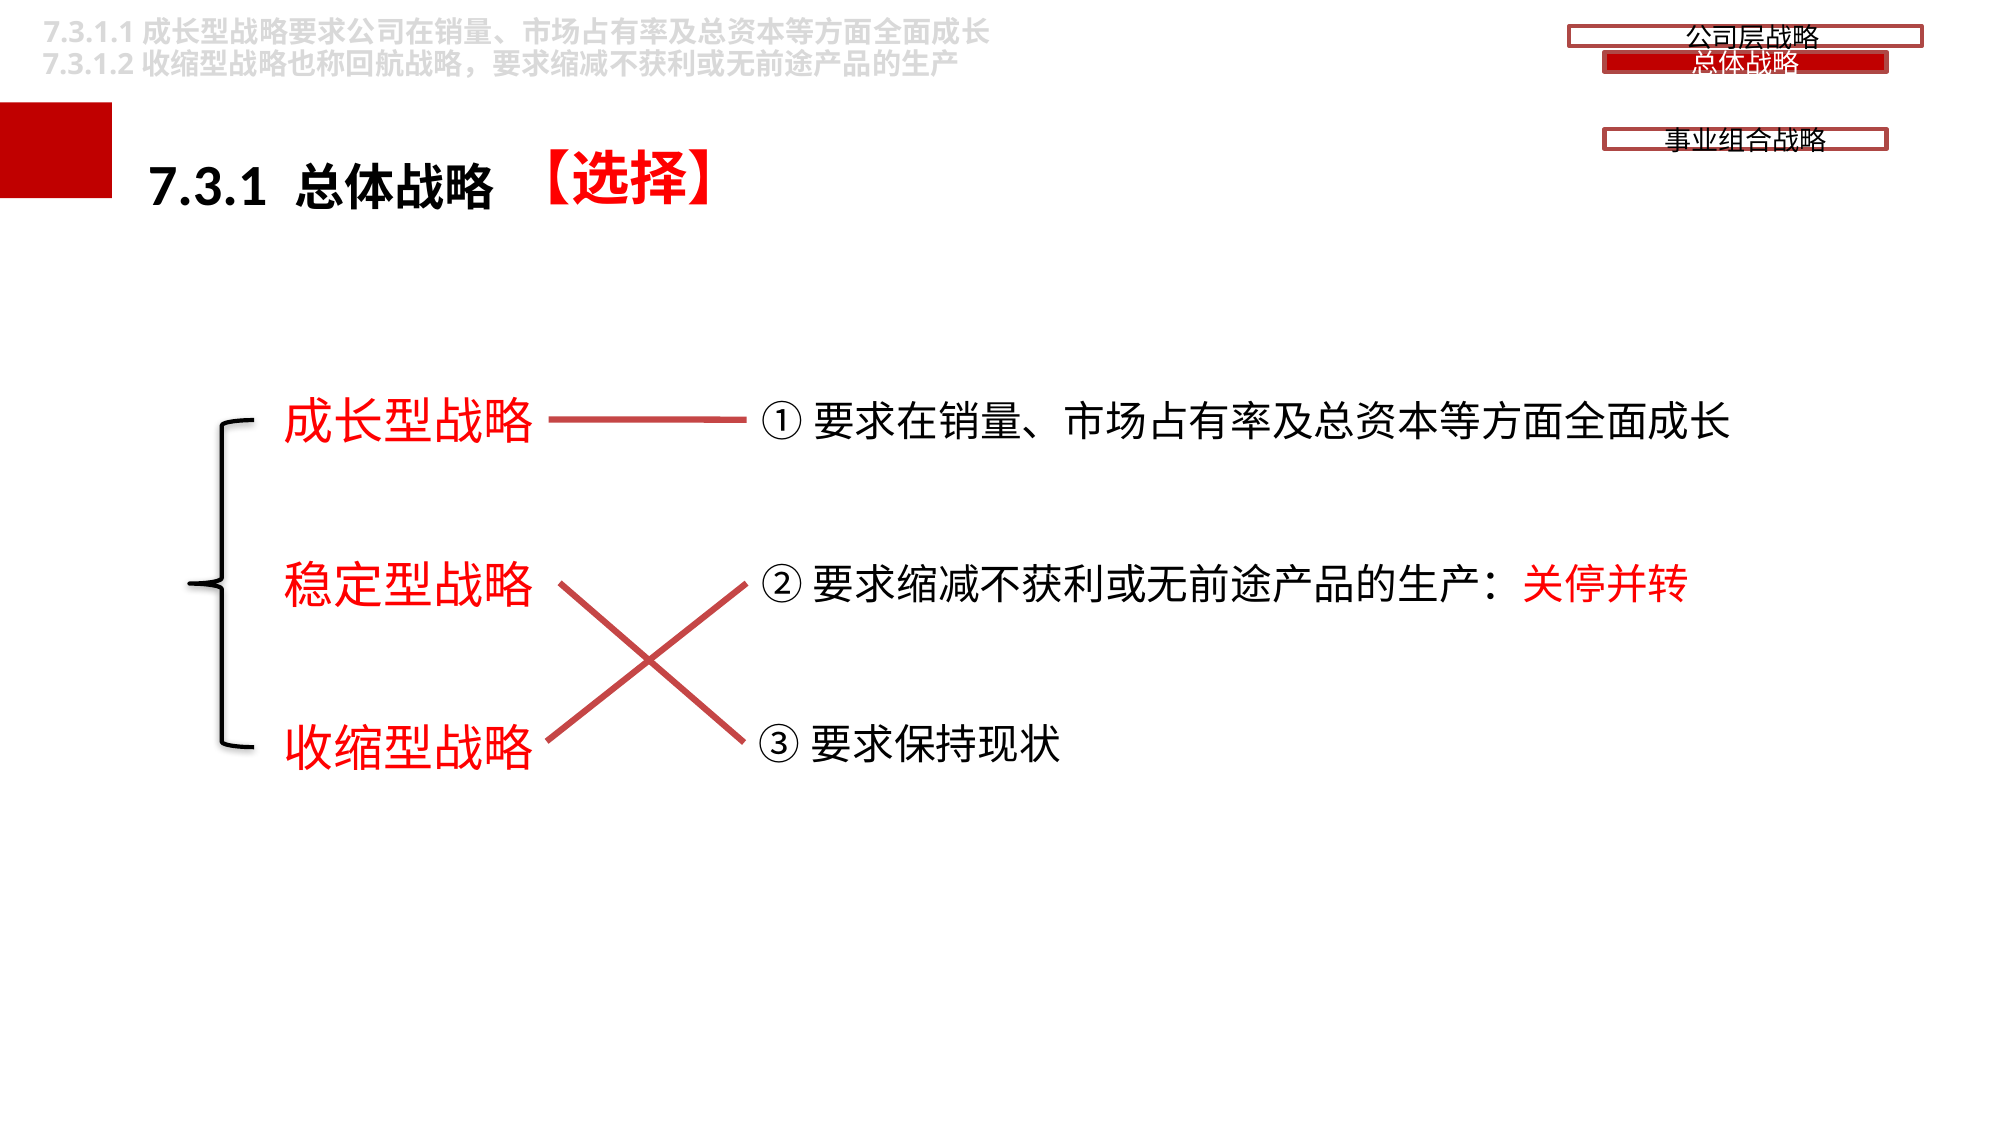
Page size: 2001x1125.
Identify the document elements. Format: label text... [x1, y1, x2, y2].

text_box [546, 583, 748, 742]
text_box ①要求在销量、市场占有率及总资本等方面全面成长 [746, 387, 1747, 453]
text_box 成长型战略 [268, 382, 549, 457]
text_box ③要求保持现状 [744, 710, 1076, 775]
text_box 稳定型战略 [268, 545, 549, 621]
text_box [187, 417, 255, 750]
text_box 7.3.1.1成长型战略要求公司在销量、市场占有率及总资本等方面全面成长 [28, 6, 1006, 56]
text_box 7.3.1.2收缩型战略也称回航战略，要求缩减不获利或无前途产品的生产 [27, 37, 976, 88]
text_box 【选择】 [498, 133, 847, 219]
text_box 收缩型战略 [268, 709, 549, 784]
text_box ②要求缩减不获利或无前途产品的生产：关停并转 [746, 550, 1705, 616]
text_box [1524, 25, 1967, 227]
text_box 7.3.1 总体战略 [133, 105, 1519, 225]
